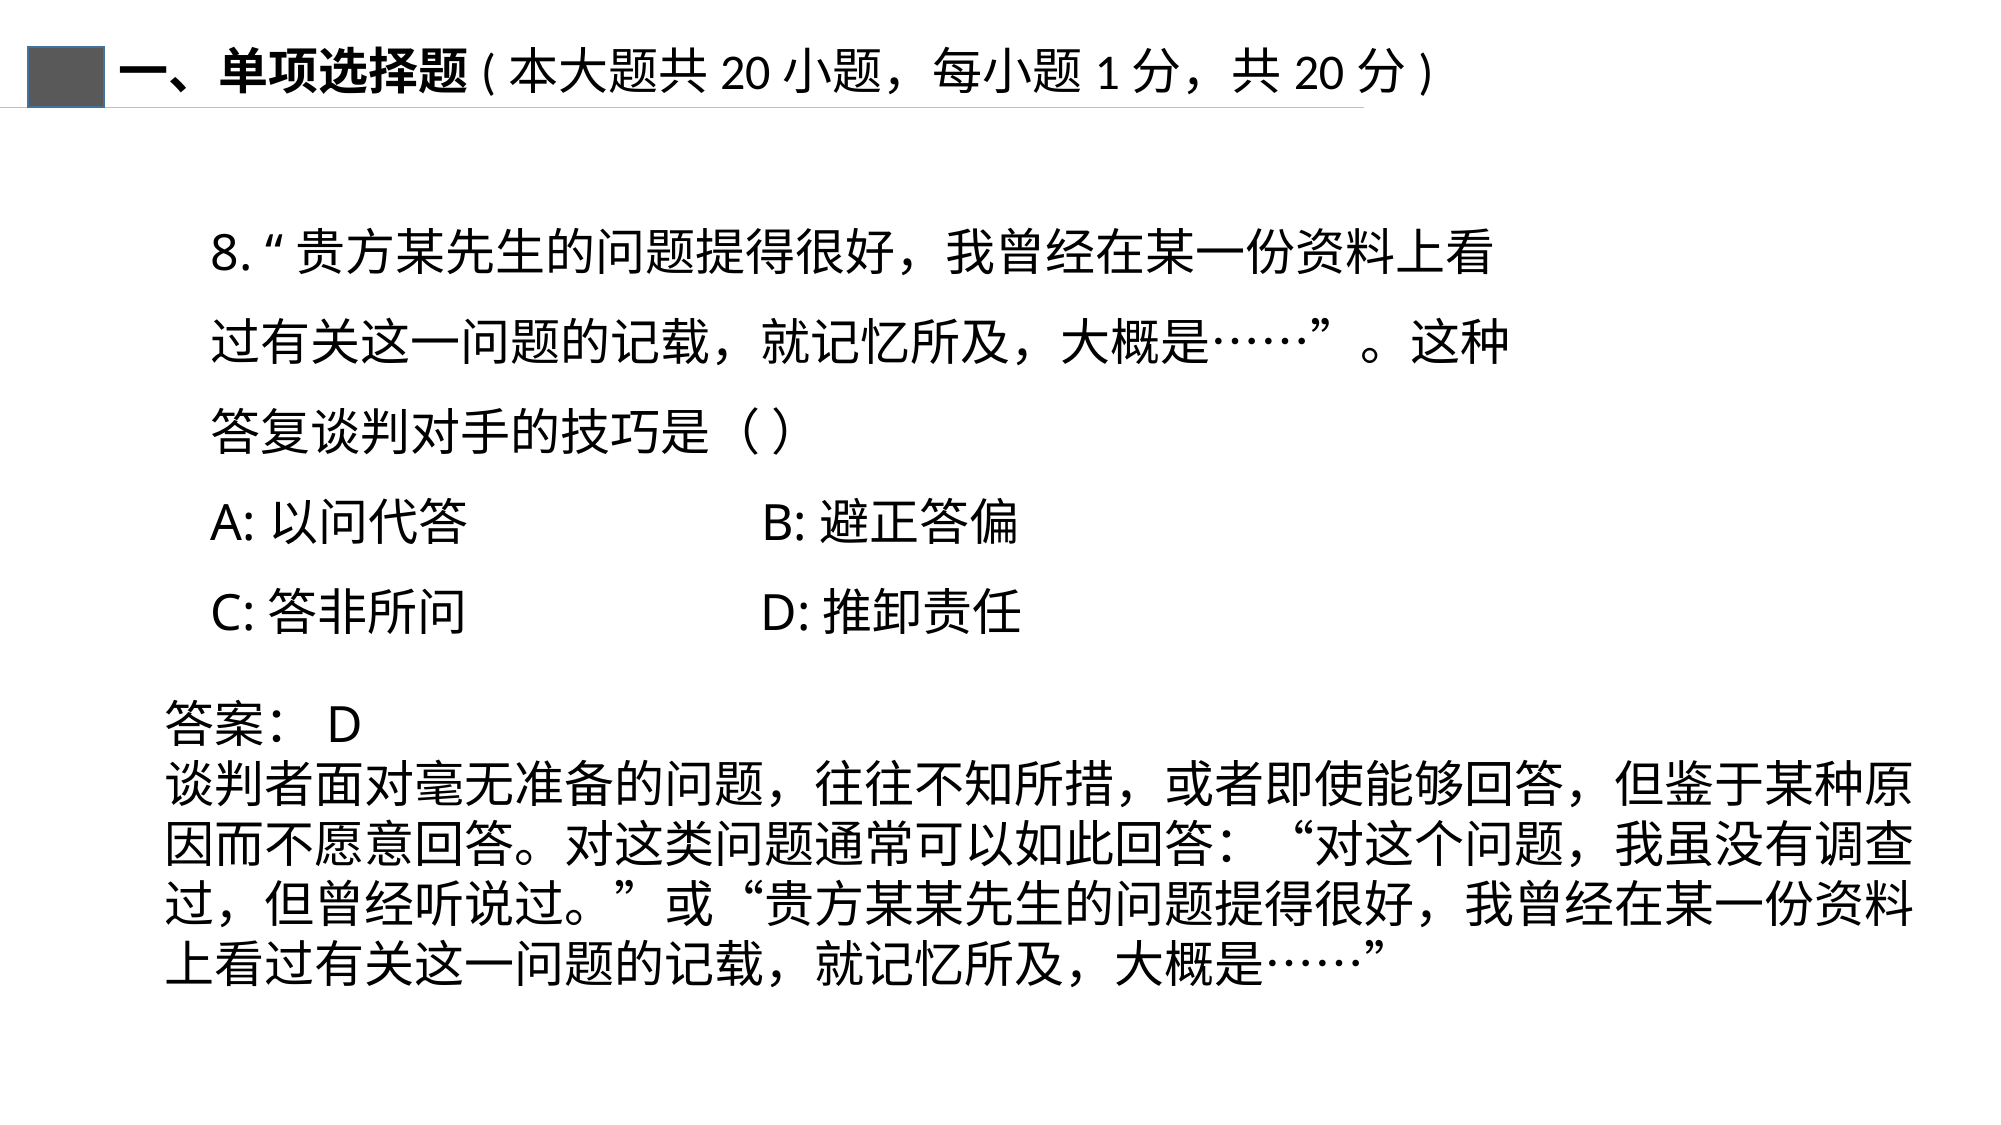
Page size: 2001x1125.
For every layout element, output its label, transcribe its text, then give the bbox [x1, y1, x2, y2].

text_box [27, 46, 105, 107]
text_box 答案：D 谈判者面对毫无准备的问题，往往不知所措，或者即使能够回答，但鉴于某种原因而不愿意回答。对这类问题通常可以如此回答：“对这个问题，我虽没有调查过，但曾经听说过。”或“贵方某某先生的问题提得很好，我曾经在某一份资料上看过有关这一问题的记载，就记忆所及，大概是……” [149, 655, 1955, 1001]
text_box 一、单项选择题(本大题共20小题，每小题1分，共20分) [104, 31, 1454, 107]
text_box 8. “贵方某先生的问题提得很好，我曾经在某一份资料上看过有关这一问题的记载，就记忆所及，大概是……”。这种答复谈判对手的技巧是（ ） A:以问代答 B:避正答偏 C:答非所问 D:推卸责任 [195, 183, 1546, 648]
